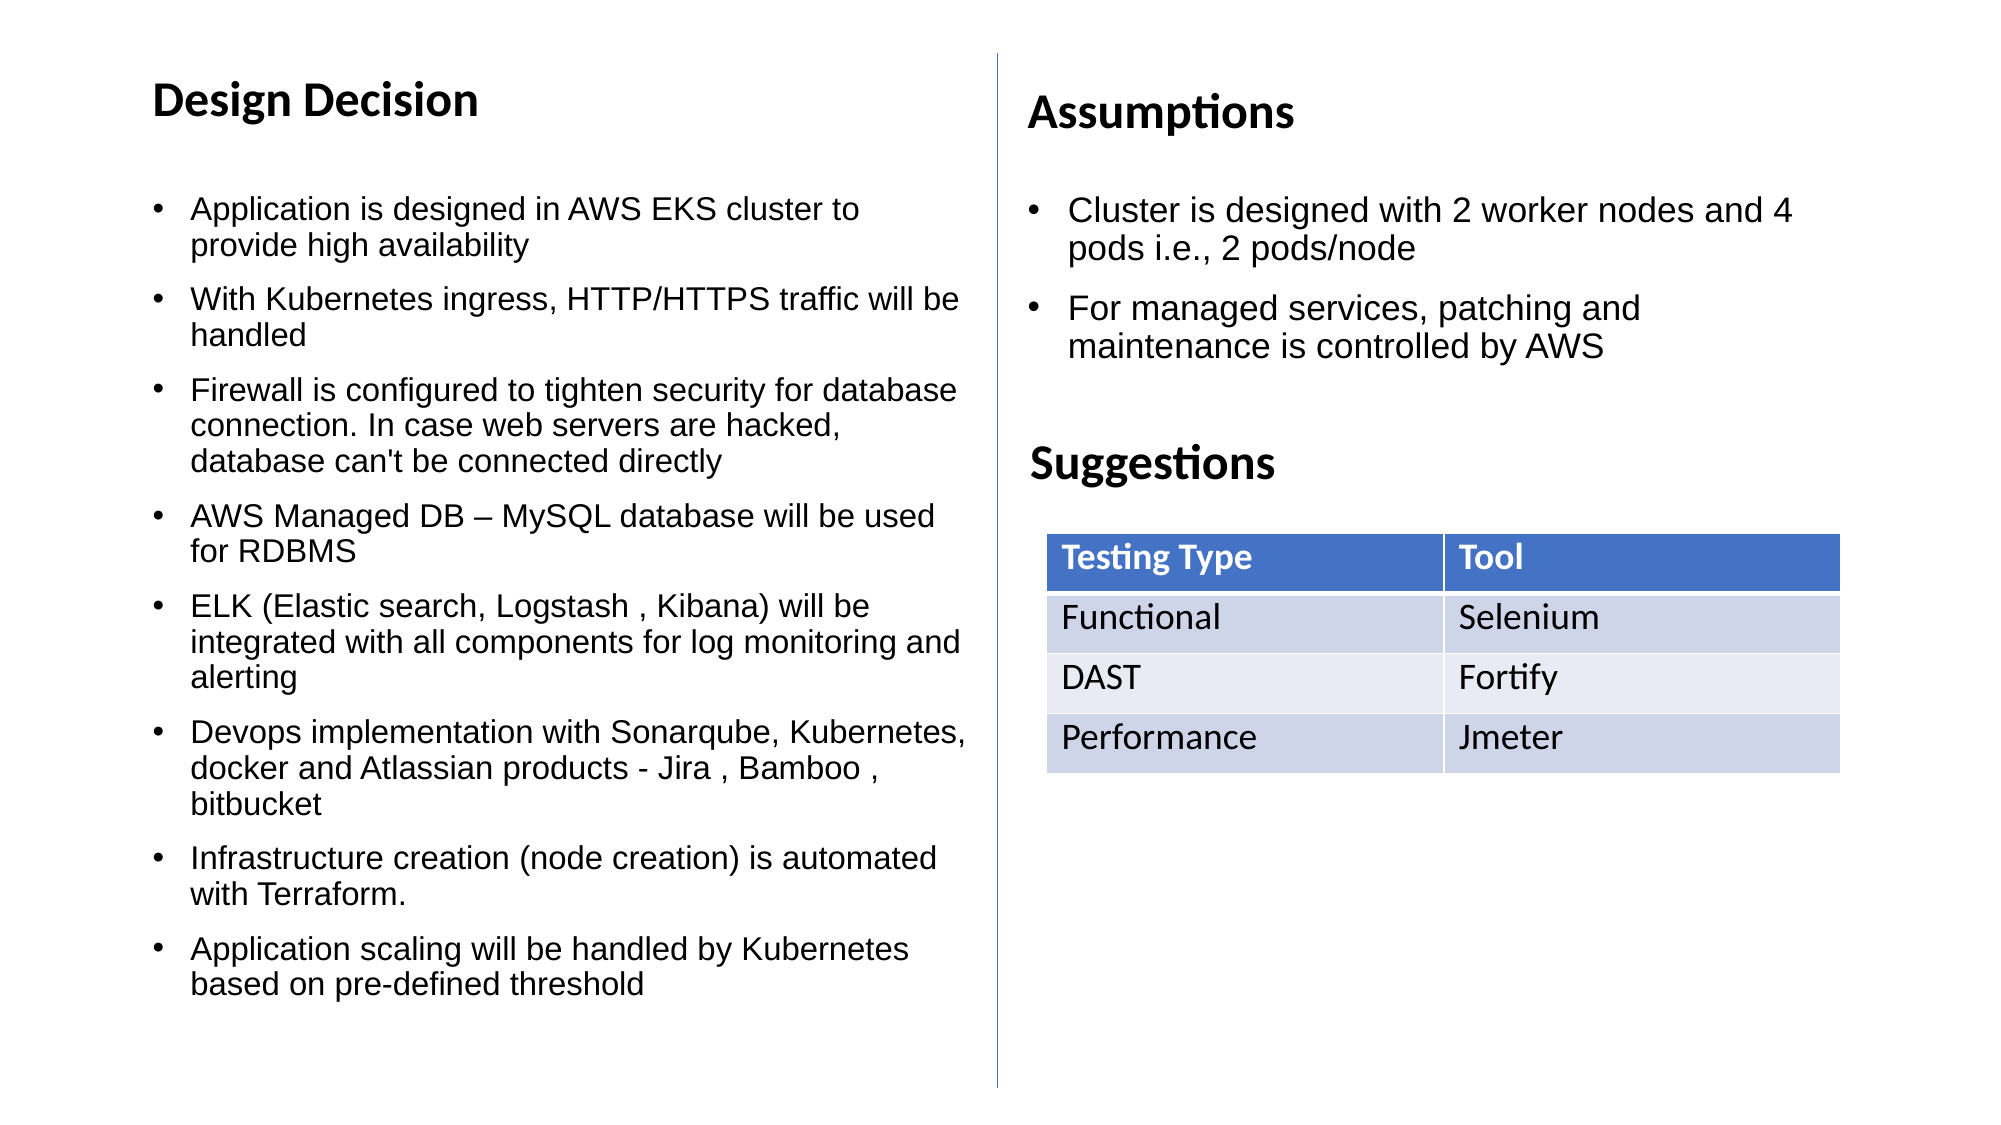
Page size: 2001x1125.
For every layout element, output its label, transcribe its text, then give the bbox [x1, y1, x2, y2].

table_cell Functional [1047, 596, 1443, 653]
text_box Suggestions [1015, 422, 1866, 543]
table_cell Jmeter [1445, 714, 1840, 773]
list Assumptions [1012, 53, 1863, 147]
table_cell Fortify [1445, 654, 1840, 713]
list Design Decision [137, 41, 984, 135]
table_cell Performance [1047, 714, 1443, 773]
table_cell DAST [1047, 654, 1443, 713]
list Cluster is designed with 2 worker nodes and 4 pods i.e., 2 pods/node For managed services, patching and maintenance is controlled by AWS [1012, 184, 1863, 416]
table_header Tool [1445, 534, 1840, 591]
table_header Testing Type [1047, 534, 1443, 591]
table_cell Selenium [1445, 596, 1840, 653]
list Application is designed in AWS EKS cluster to provide high availability With Kubernetes ingress, HTTP/HTTPS traffic will be handled Firewall is configured to tighten security for database connection. In case web servers are hacked, database can't be connected directly AWS Managed DB – MySQL database will be used for RDBMS ELK (Elastic search, Logstash , Kibana) will be integrated with all components for log monitoring and alerting Devops implementation with Sonarqube, Kubernetes, docker and Atlassian products - Jira , Bamboo , bitbucket Infrastructure creation (node creation) is automated with Terraform. Application scaling will be handled by Kubernetes based on pre-defined threshold [137, 184, 984, 1016]
